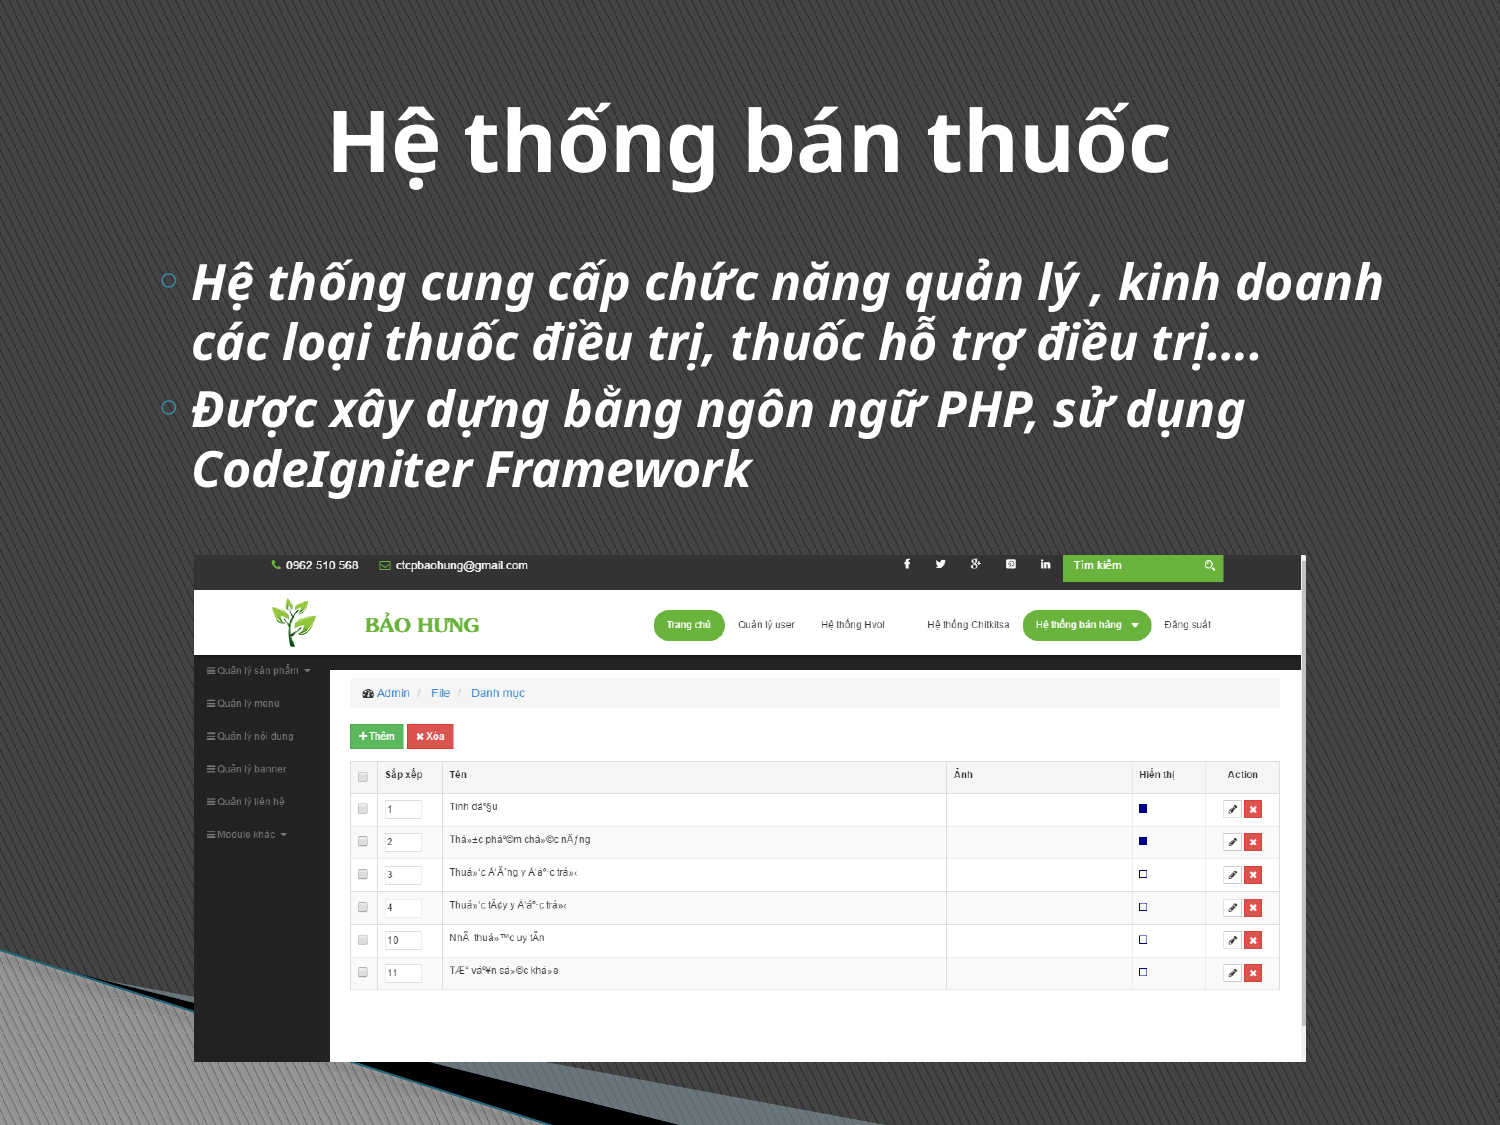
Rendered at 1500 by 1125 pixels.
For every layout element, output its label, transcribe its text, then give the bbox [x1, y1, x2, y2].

title Hệ thống bán thuốc [75, 45, 1425, 233]
picture [193, 554, 1306, 1063]
list Hệ thống cung cấp chức năng quản lý , kinh doanh các loại thuốc điều trị, thuốc hỗ trợ điều trị…. Được xây dựng bằng ngôn ngữ PHP, sử dụng CodeIgniter Framework [75, 243, 1425, 551]
